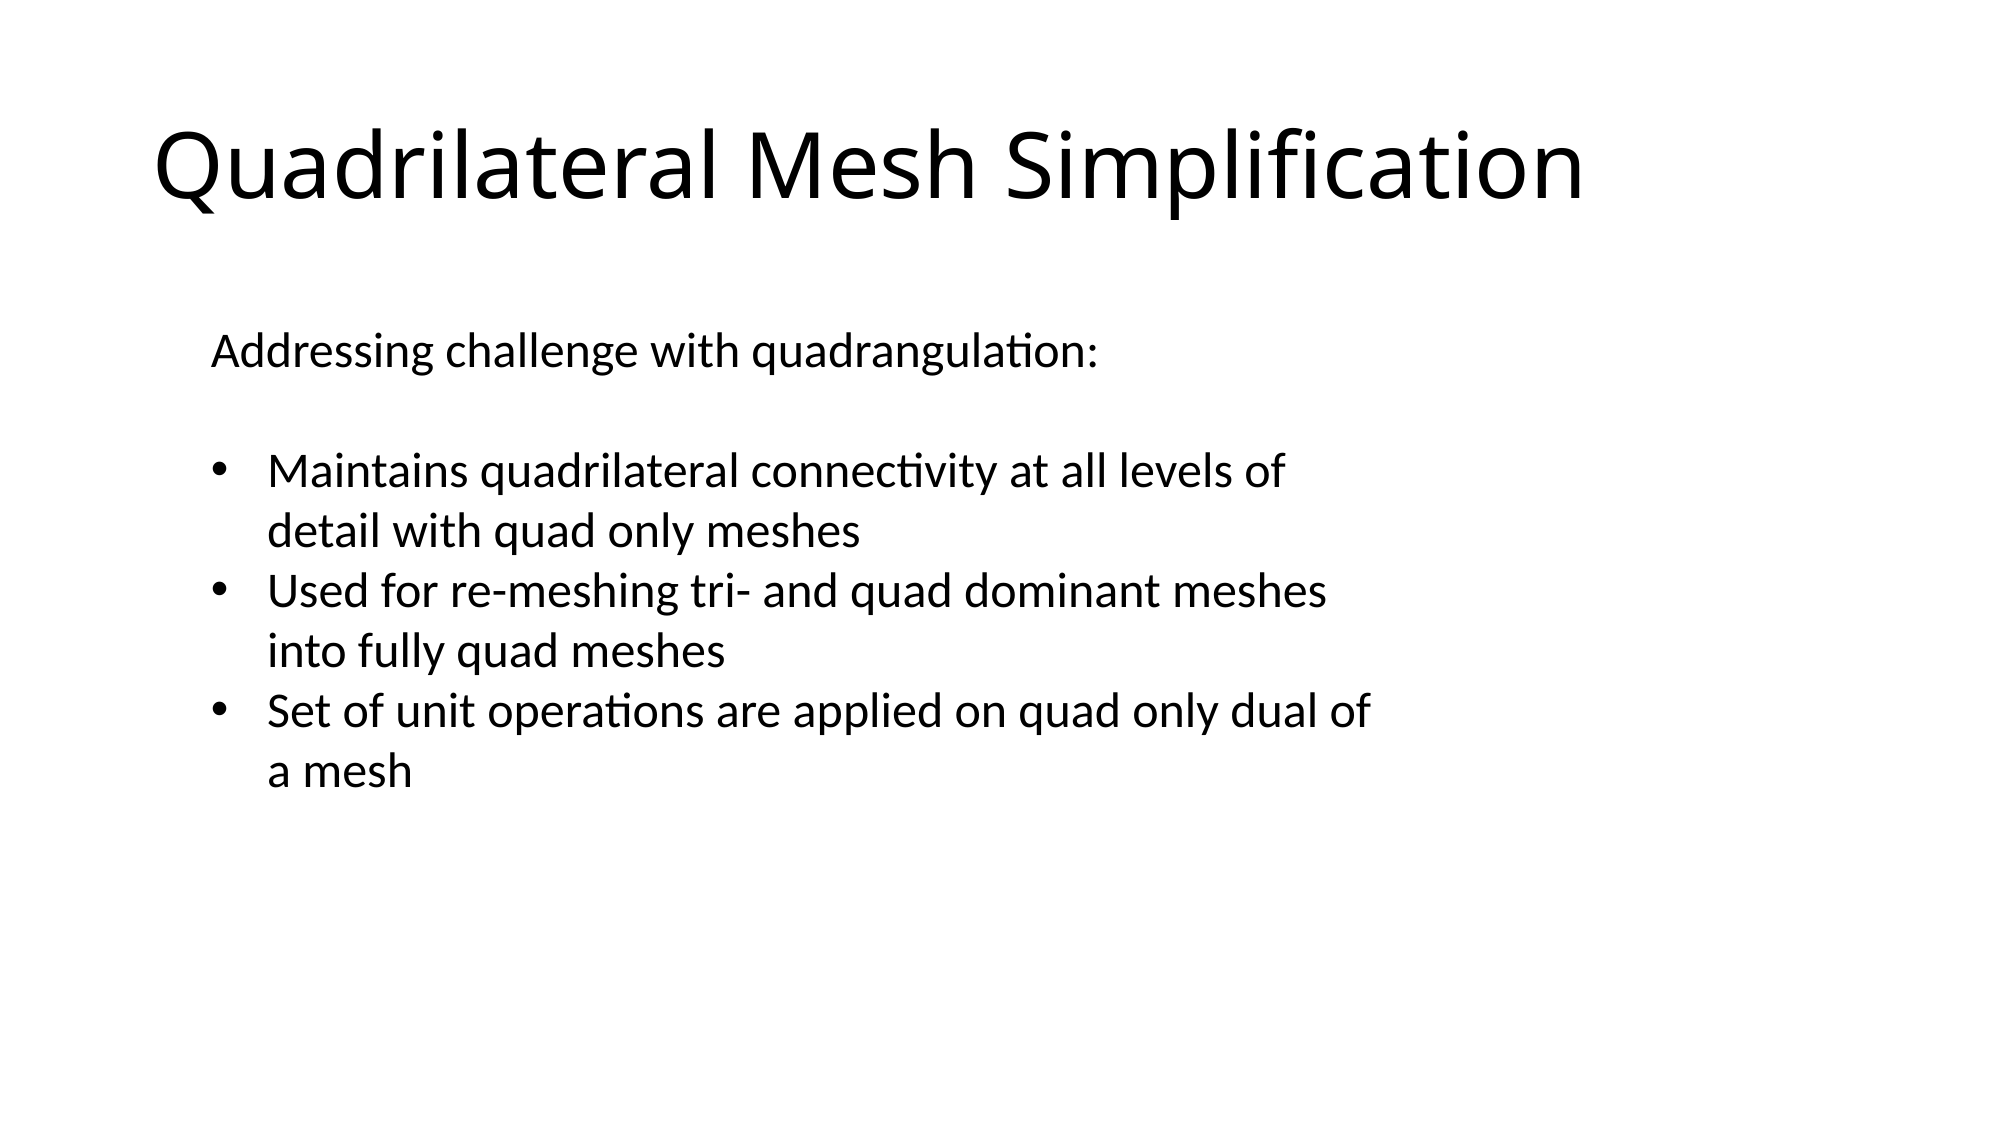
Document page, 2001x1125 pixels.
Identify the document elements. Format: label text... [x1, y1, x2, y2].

text_box Addressing challenge with quadrangulation: Maintains quadrilateral connectivity at all levels of detail with quad only meshes Used for re-meshing tri- and quad dominant meshes into fully quad meshes Set of unit operations are applied on quad only dual of a mesh [196, 310, 1412, 806]
title Quadrilateral Mesh Simplification [137, 59, 1863, 278]
